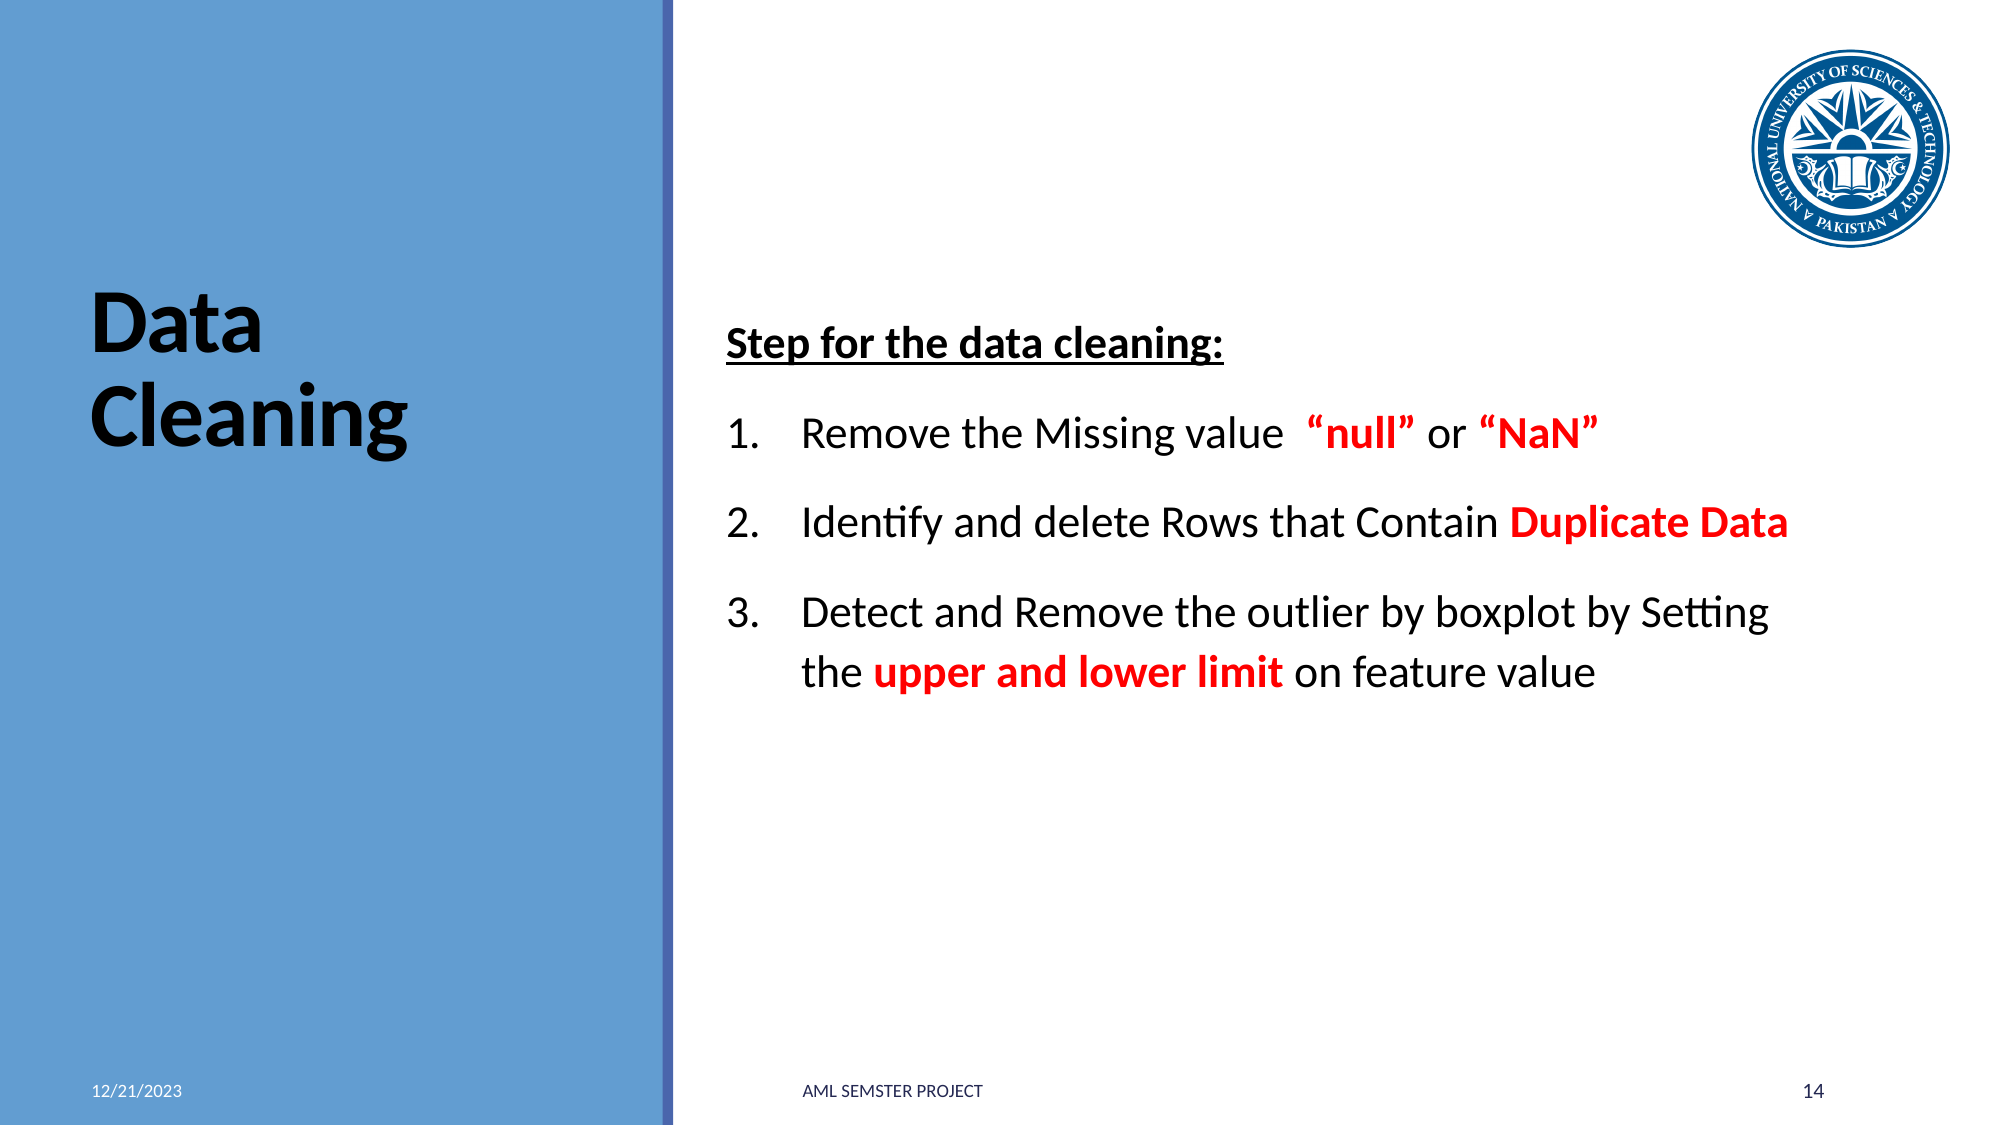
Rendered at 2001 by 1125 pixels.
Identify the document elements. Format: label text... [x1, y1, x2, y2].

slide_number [76, 1059, 506, 1120]
title Data Cleaning [75, 97, 600, 473]
list Step for the data cleaning: Remove the Missing value “null” or “NaN” Identify and delete Rows that Contain Duplicate Data Detect and Remove the outlier by boxplot by Setting the upper and lower limit on feature value [726, 299, 1818, 994]
picture [1731, 28, 1971, 268]
slide_number 14 [1624, 1059, 1840, 1120]
footer AML semster project [787, 1059, 1550, 1120]
